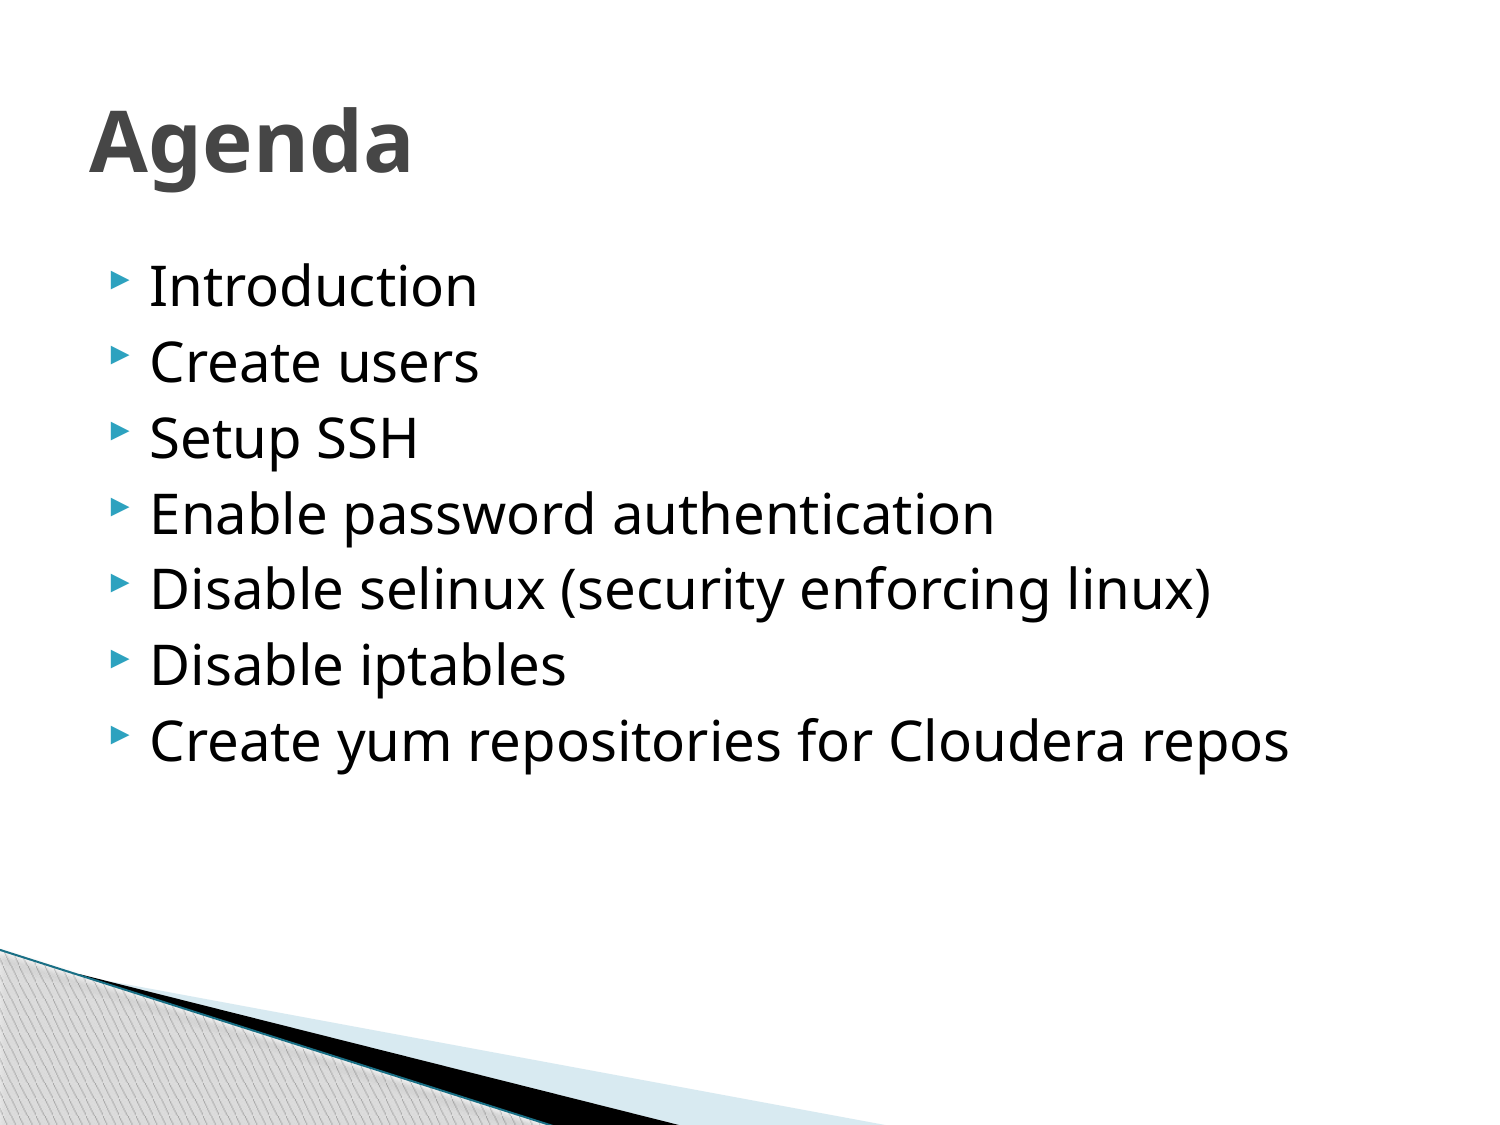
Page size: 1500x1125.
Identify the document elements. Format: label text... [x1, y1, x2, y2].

list Introduction Create users Setup SSH Enable password authentication Disable selinux (security enforcing linux) Disable iptables Create yum repositories for Cloudera repos [75, 243, 1425, 986]
title Agenda [75, 45, 1425, 233]
